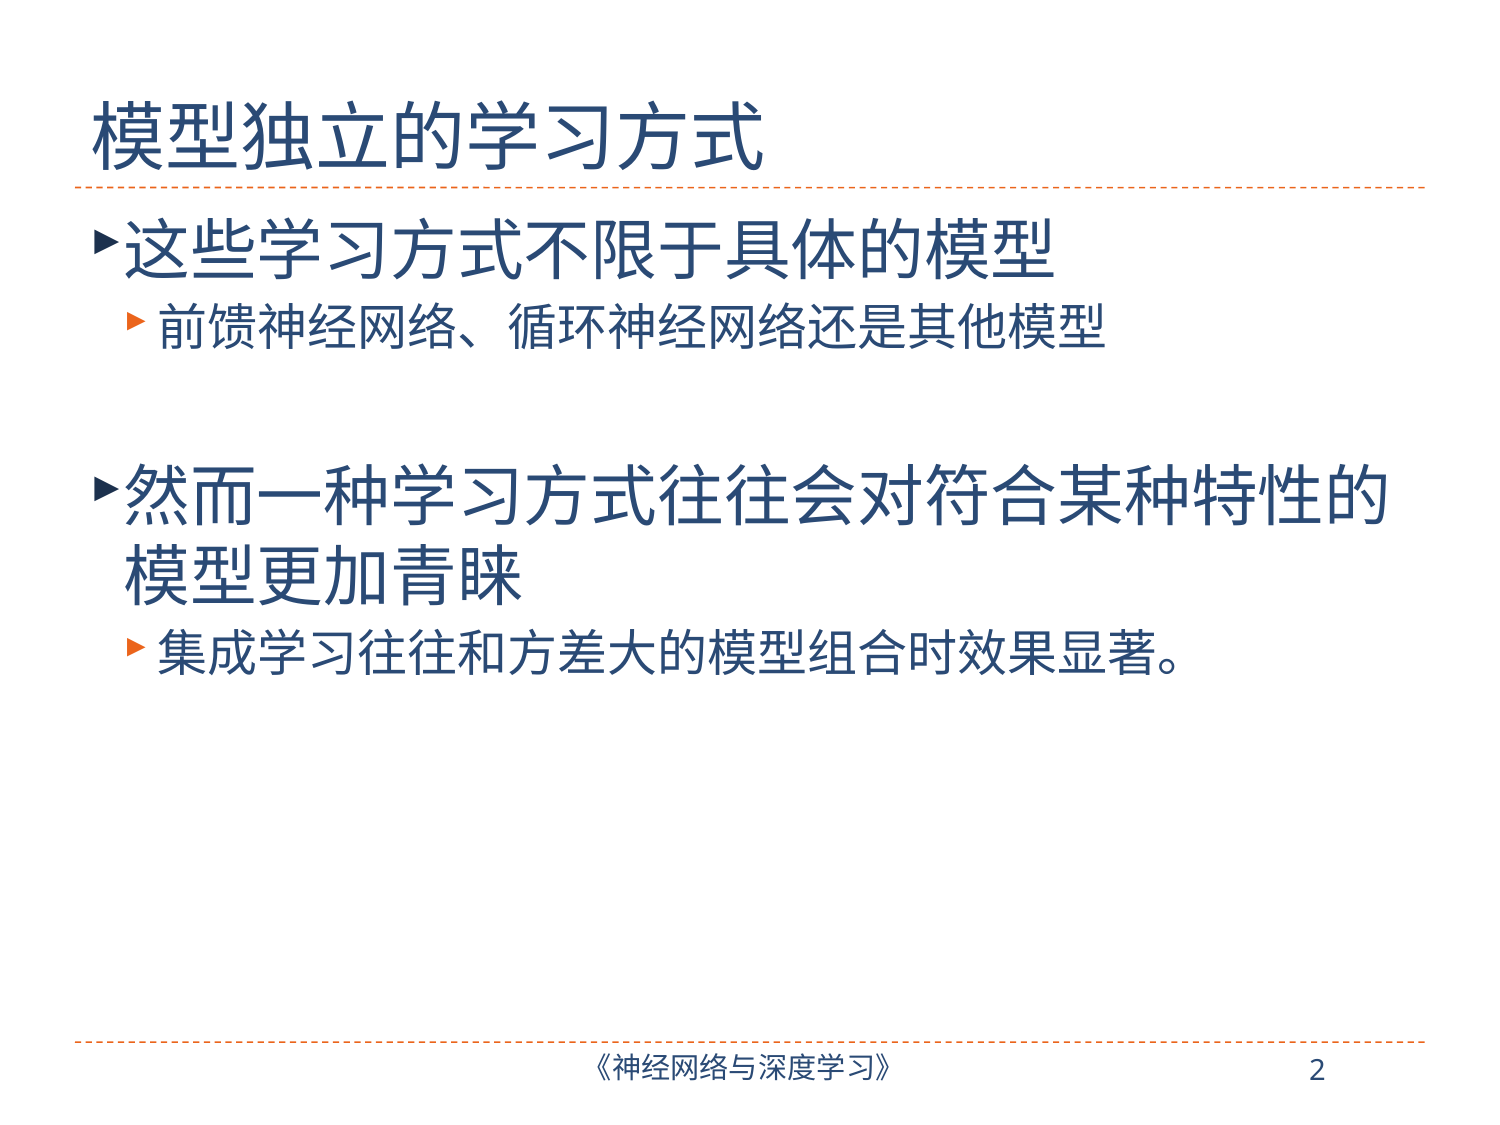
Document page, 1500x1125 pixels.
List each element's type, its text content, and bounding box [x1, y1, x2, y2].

title 模型独立的学习方式 [75, 24, 1425, 188]
list 这些学习方式不限于具体的模型 前馈神经网络、循环神经网络还是其他模型 然而一种学习方式往往会对符合某种特性的模型更加青睐 集成学习往往和方差大的模型组合时效果显著。 [75, 200, 1425, 1010]
